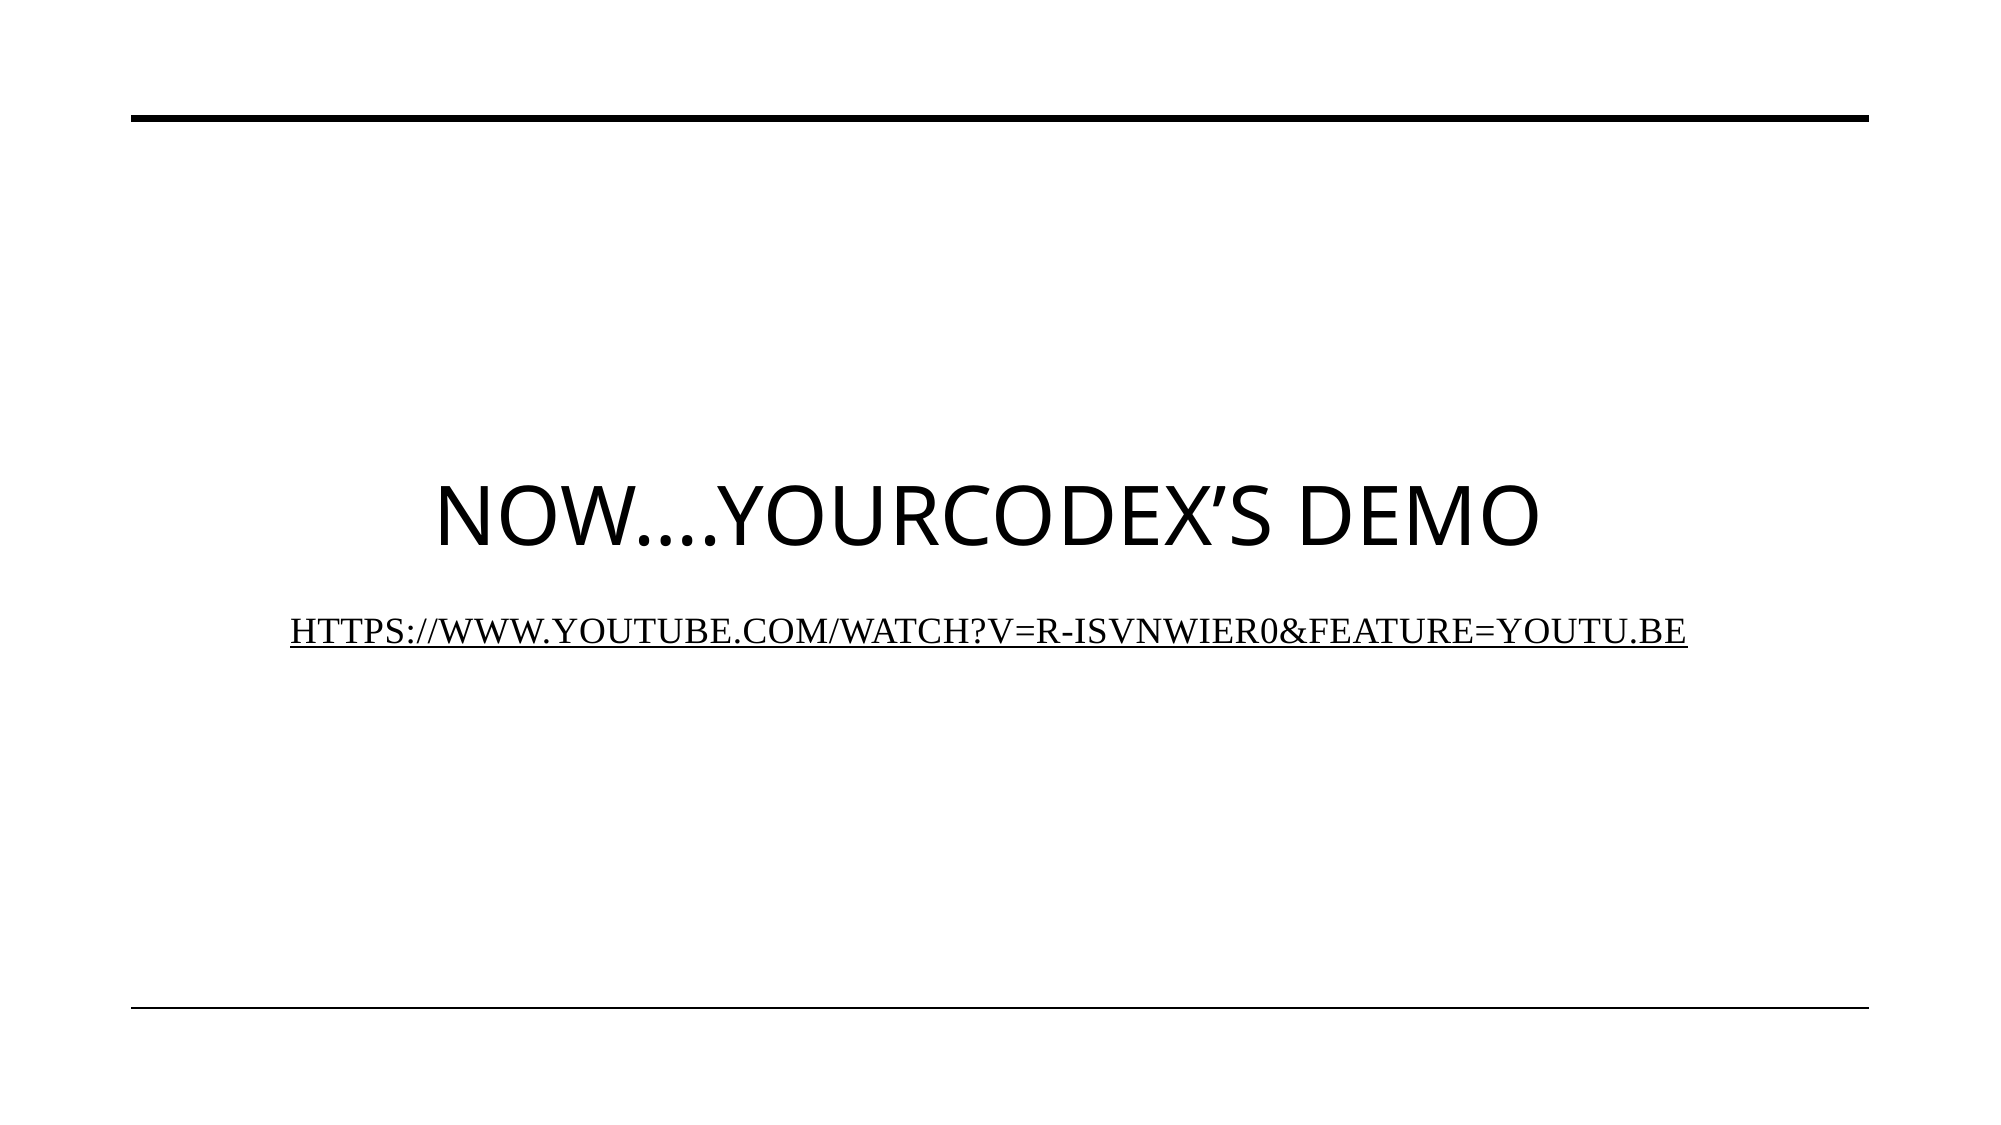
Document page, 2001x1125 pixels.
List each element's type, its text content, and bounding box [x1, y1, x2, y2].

title now….YourCODEX’s Demo https://www.youtube.com/watch?v=r-IsVNwIEr0&feature=youtu.be [123, 455, 1877, 670]
